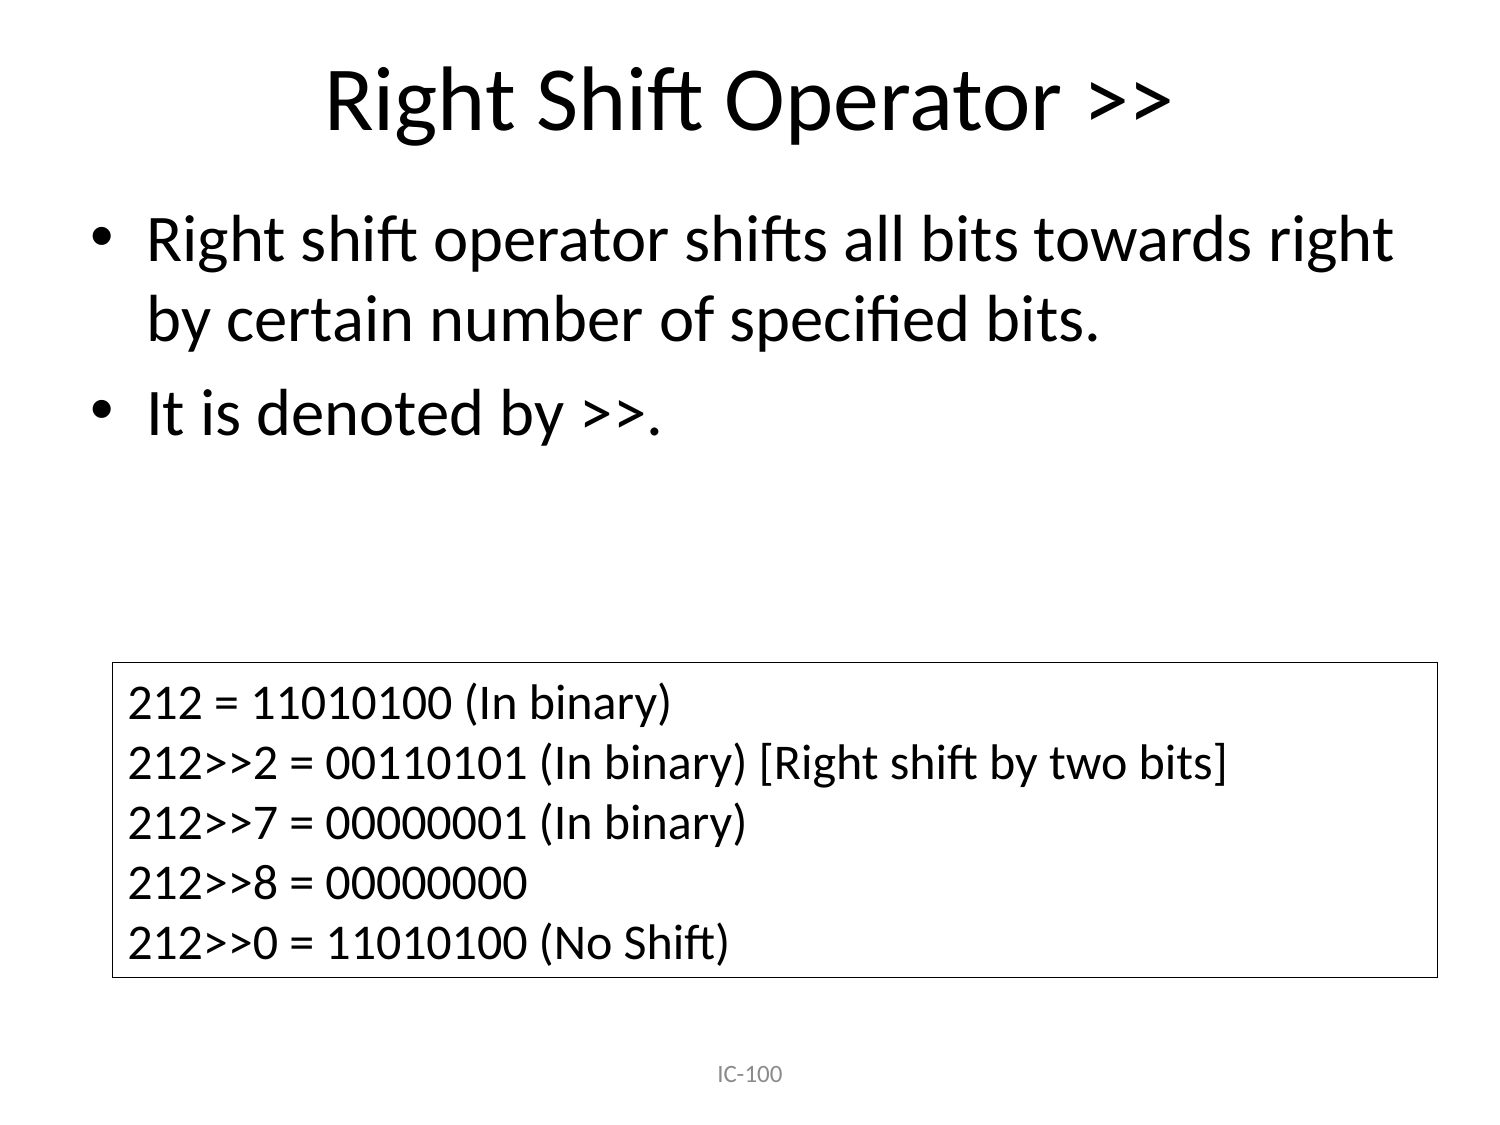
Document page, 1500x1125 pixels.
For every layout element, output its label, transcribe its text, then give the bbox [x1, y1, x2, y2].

title Right Shift Operator >> [75, 0, 1425, 187]
footer IC-100 [512, 1042, 988, 1103]
list Right shift operator shifts all bits towards right by certain number of specified bits. It is denoted by >>. [75, 187, 1425, 488]
text_box 212 = 11010100 (In binary) 212>>2 = 00110101 (In binary) [Right shift by two bits] 212>>7 = 00000001 (In binary) 212>>8 = 00000000 212>>0 = 11010100 (No Shift) [112, 662, 1438, 978]
